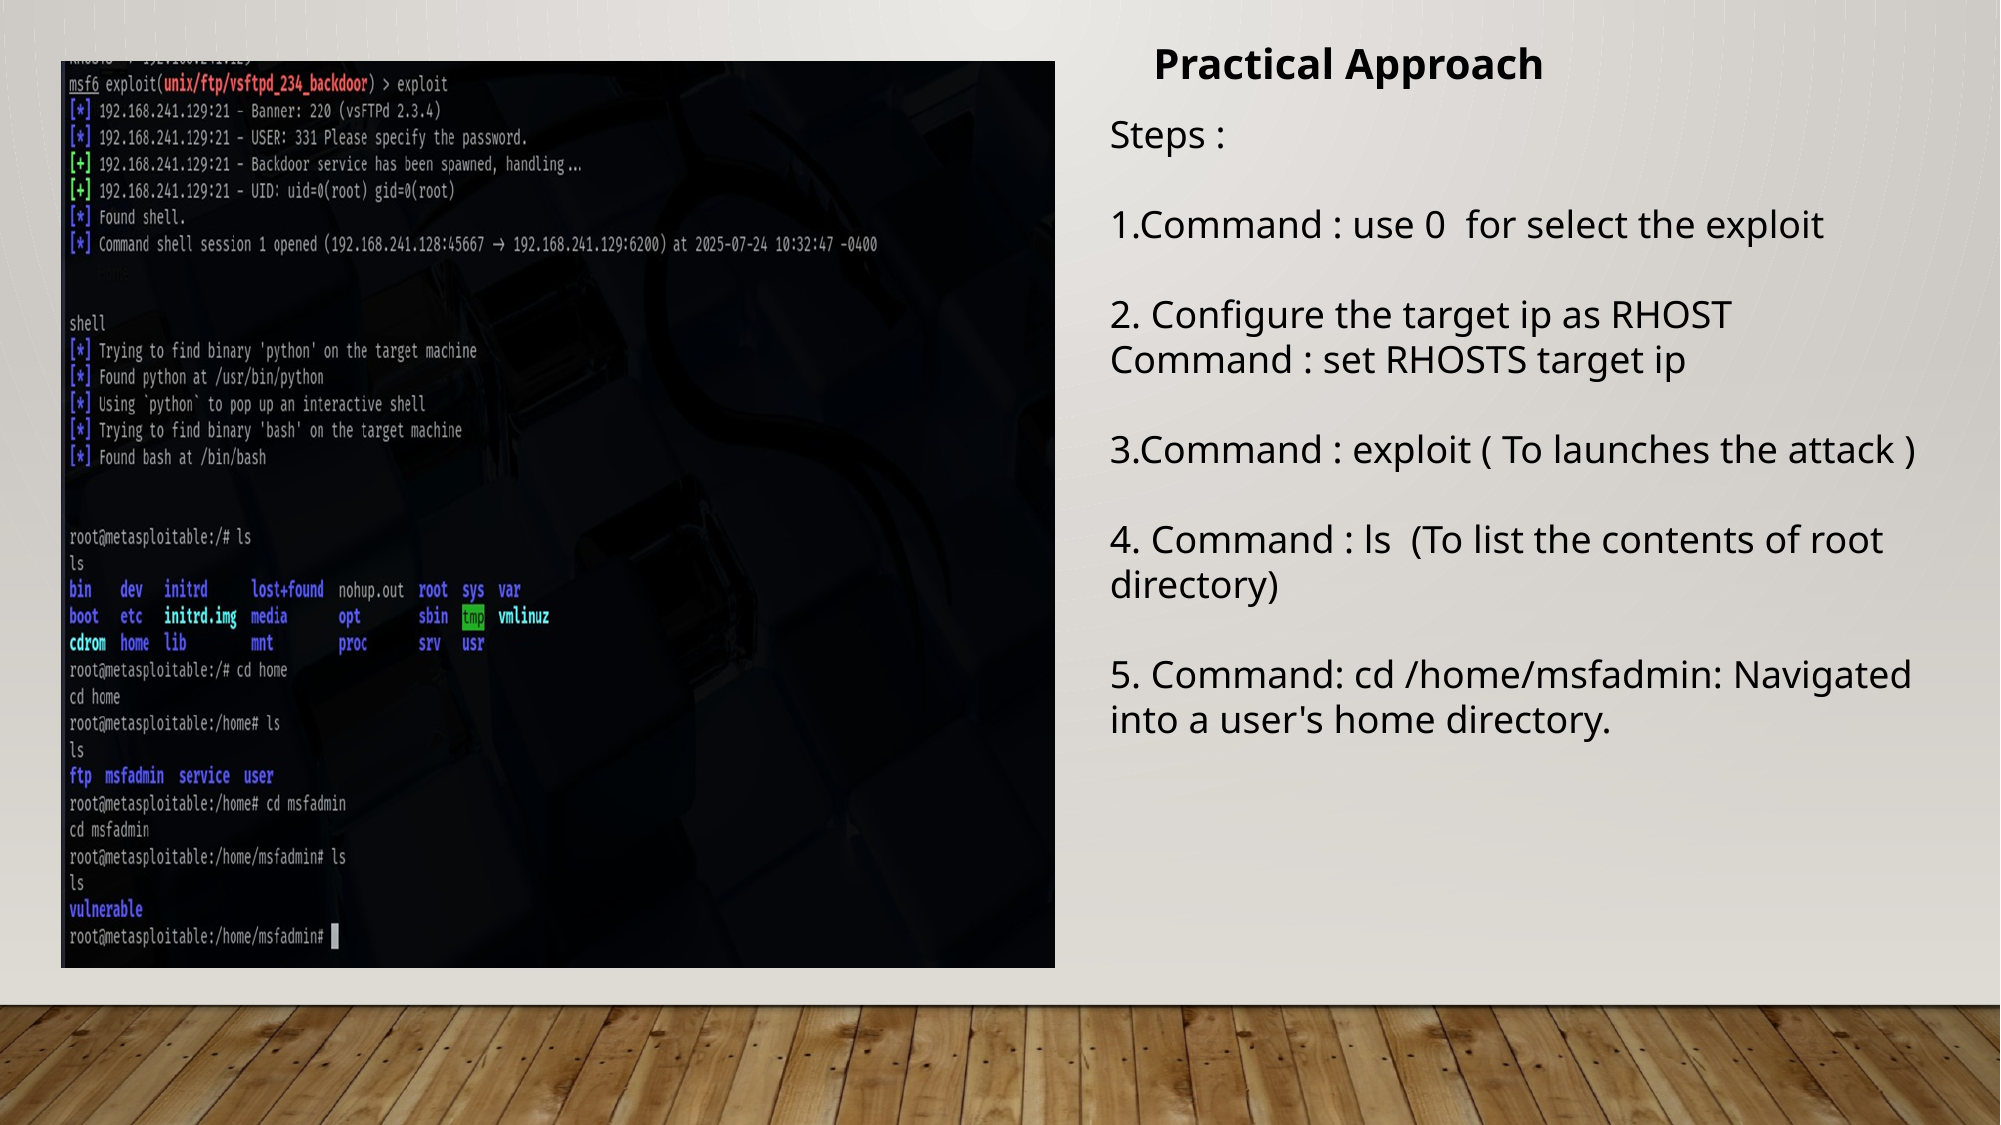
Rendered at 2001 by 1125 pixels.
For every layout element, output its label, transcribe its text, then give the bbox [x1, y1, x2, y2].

text_box Practical Approach [1138, 30, 1870, 96]
picture [0, 1005, 2000, 1125]
text_box Steps : 1.Command : use 0 for select the exploit 2. Configure the target ip as RHOST Command : set RHOSTS target ip 3.Command : exploit ( To launches the attack ) 4. Command : ls (To list the contents of root directory) 5. Command: cd /home/msfadmin: Navigated into a user's home directory. [1095, 103, 1939, 838]
picture [60, 61, 1055, 968]
